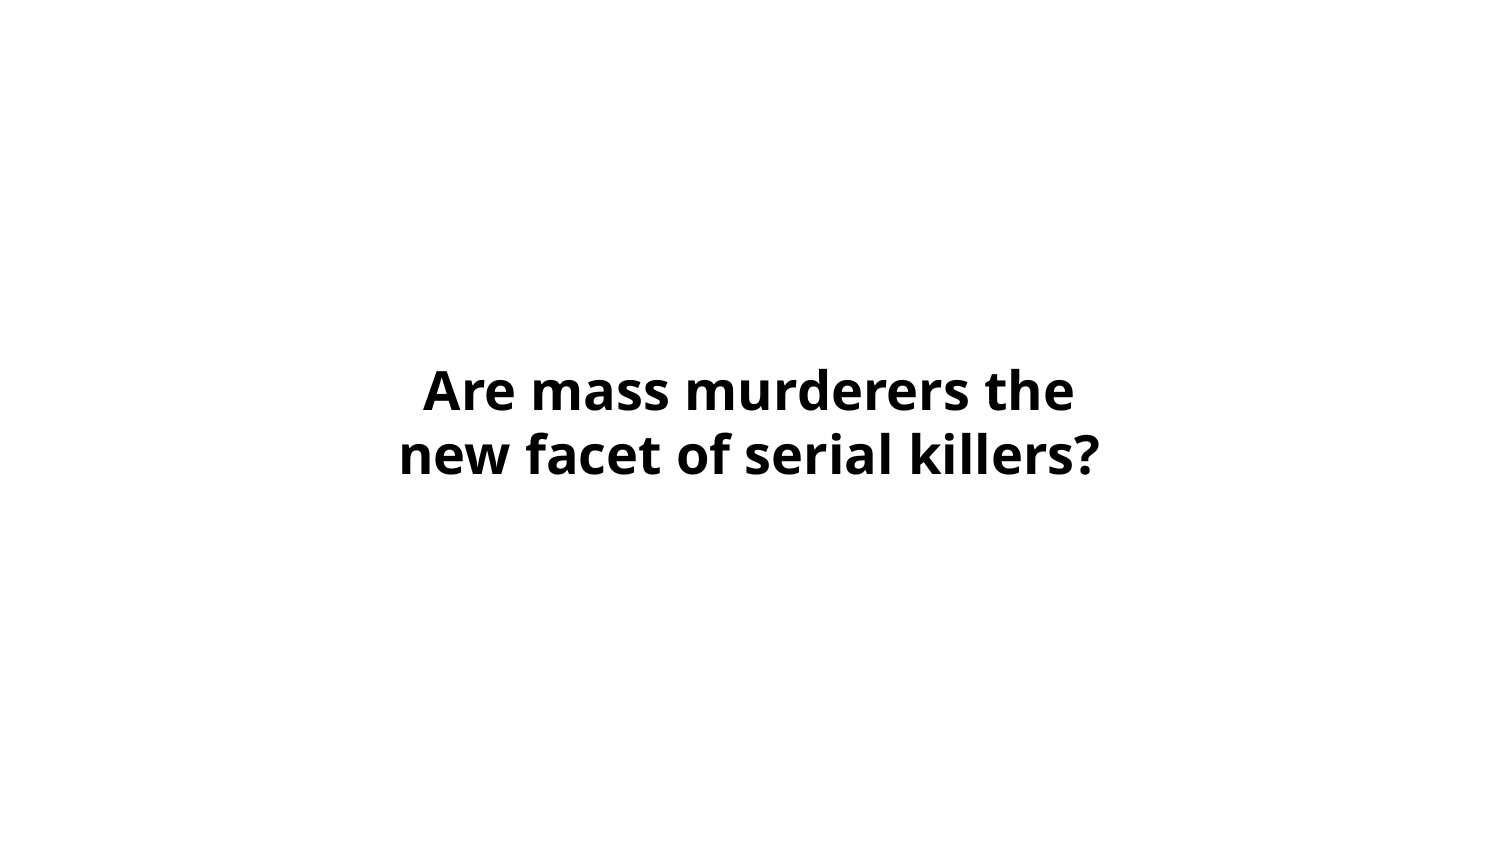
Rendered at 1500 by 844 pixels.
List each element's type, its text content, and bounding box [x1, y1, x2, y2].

text_box Are mass murderers the new facet of serial killers? [372, 340, 1128, 501]
